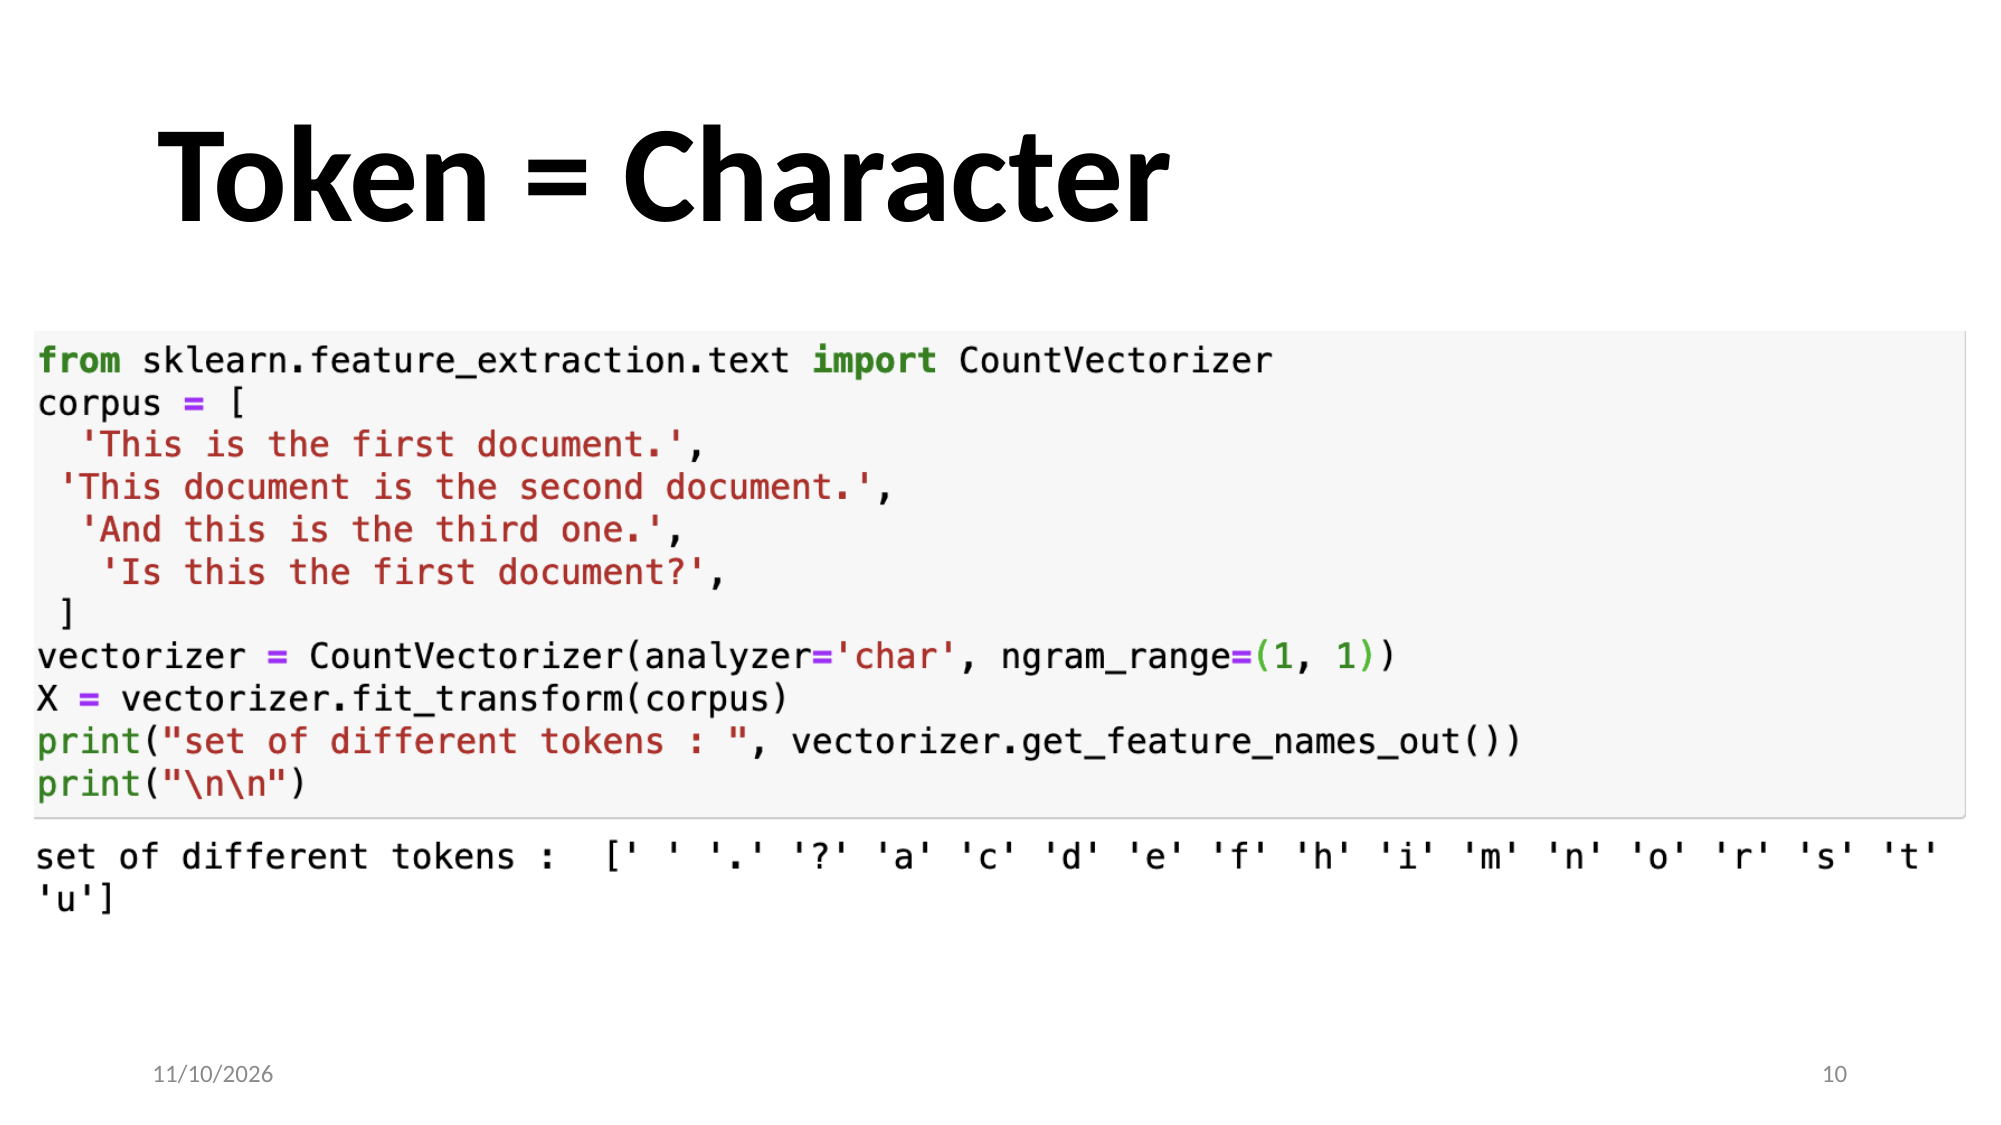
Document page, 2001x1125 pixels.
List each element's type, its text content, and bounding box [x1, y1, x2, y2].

picture [34, 331, 1966, 956]
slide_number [137, 1042, 588, 1103]
text_box Token = Character [142, 76, 1189, 256]
slide_number 10 [1412, 1042, 1863, 1103]
